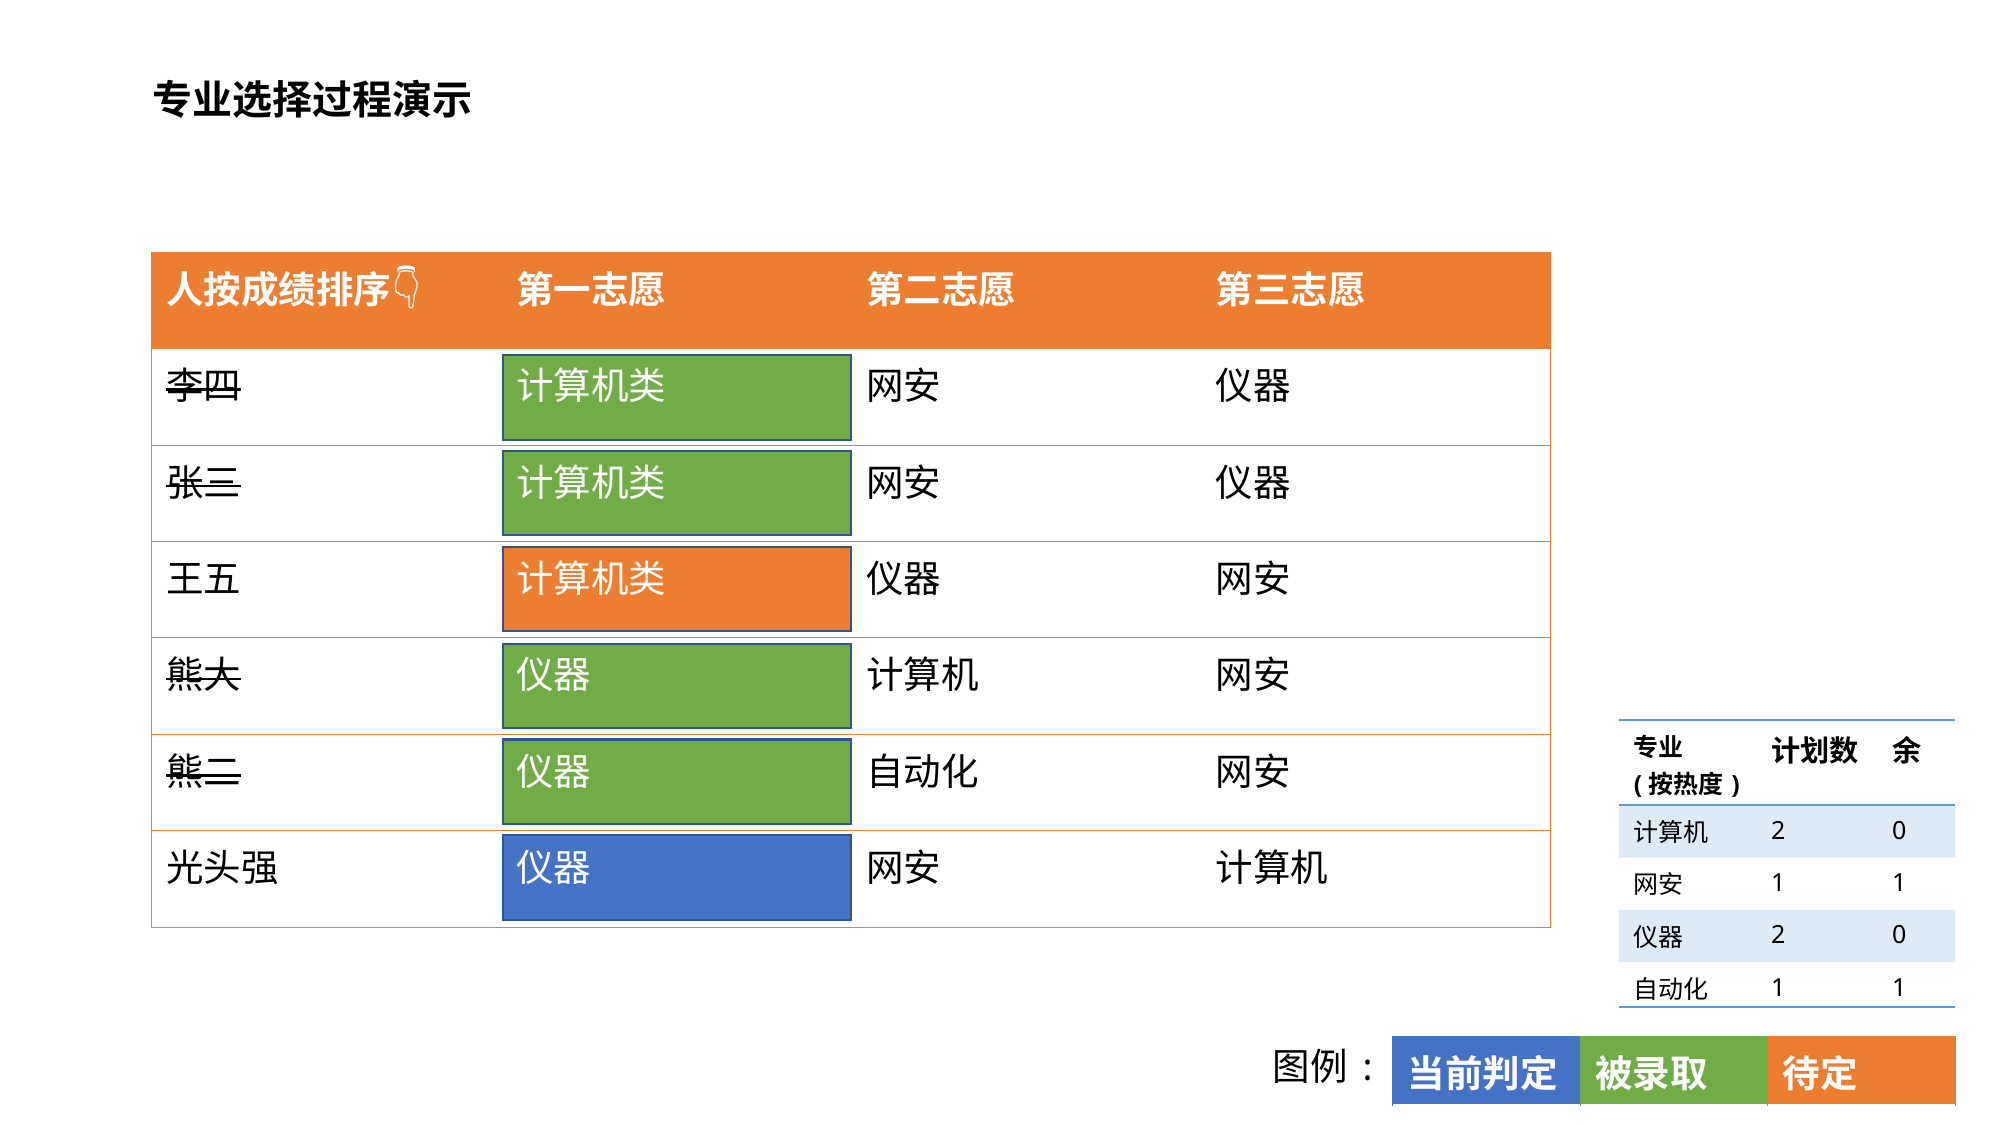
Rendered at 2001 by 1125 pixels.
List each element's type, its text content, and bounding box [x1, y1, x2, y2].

table_cell 光头强 [152, 831, 501, 927]
text_box 图例: [1257, 1035, 1393, 1096]
table_cell 仪器 [1201, 349, 1550, 445]
table_cell 计算机类 [501, 542, 851, 637]
table_header 第一志愿 [501, 253, 851, 348]
table_cell 1 [1877, 962, 1955, 1006]
table_cell 熊大 [152, 638, 501, 734]
table_cell 仪器 [851, 542, 1201, 637]
table_cell 计算机 [1619, 806, 1756, 858]
table_cell 张三 [152, 446, 501, 541]
table_cell 自动化 [851, 735, 1201, 830]
table_cell 网安 [1201, 542, 1550, 637]
table_cell 仪器 [1619, 910, 1756, 962]
table_header 第三志愿 [1201, 253, 1550, 348]
table_cell 仪器 [501, 735, 851, 830]
table_header 余 [1877, 721, 1955, 804]
table_header 人按成绩排序👇 [152, 253, 501, 348]
table_cell 0 [1877, 806, 1955, 858]
table_header 当前判定 [1393, 1037, 1580, 1104]
table_cell 李四 [152, 349, 501, 445]
table_cell 计算机 [1201, 831, 1550, 927]
table_cell 仪器 [1201, 446, 1550, 541]
table_cell 网安 [1201, 735, 1550, 830]
table_cell 网安 [851, 349, 1201, 445]
table_header 被录取 [1581, 1037, 1767, 1104]
table_cell 熊二 [152, 735, 501, 830]
table_header 第二志愿 [851, 253, 1201, 348]
table_cell 网安 [1619, 858, 1756, 910]
table_cell 网安 [851, 831, 1201, 927]
table_cell 2 [1756, 806, 1877, 858]
table_cell 王五 [152, 542, 501, 637]
table_cell 网安 [851, 446, 1201, 541]
table_cell 仪器 [501, 638, 851, 734]
table_header 计划数 [1756, 721, 1877, 804]
table_cell 仪器 [501, 831, 851, 927]
table_cell 网安 [1201, 638, 1550, 734]
title 专业选择过程演示 [137, 59, 542, 145]
table_cell 1 [1756, 858, 1877, 910]
table_cell 2 [1756, 910, 1877, 962]
table_header 待定 [1768, 1037, 1955, 1104]
table_cell 自动化 [1619, 962, 1756, 1006]
table_cell 计算机 [851, 638, 1201, 734]
table_cell 计算机类 [501, 446, 851, 541]
table_header 专业 (按热度) [1619, 721, 1756, 804]
table_cell 0 [1877, 910, 1955, 962]
table_cell 1 [1877, 858, 1955, 910]
table_cell 1 [1756, 962, 1877, 1006]
table_cell 计算机类 [501, 349, 851, 445]
